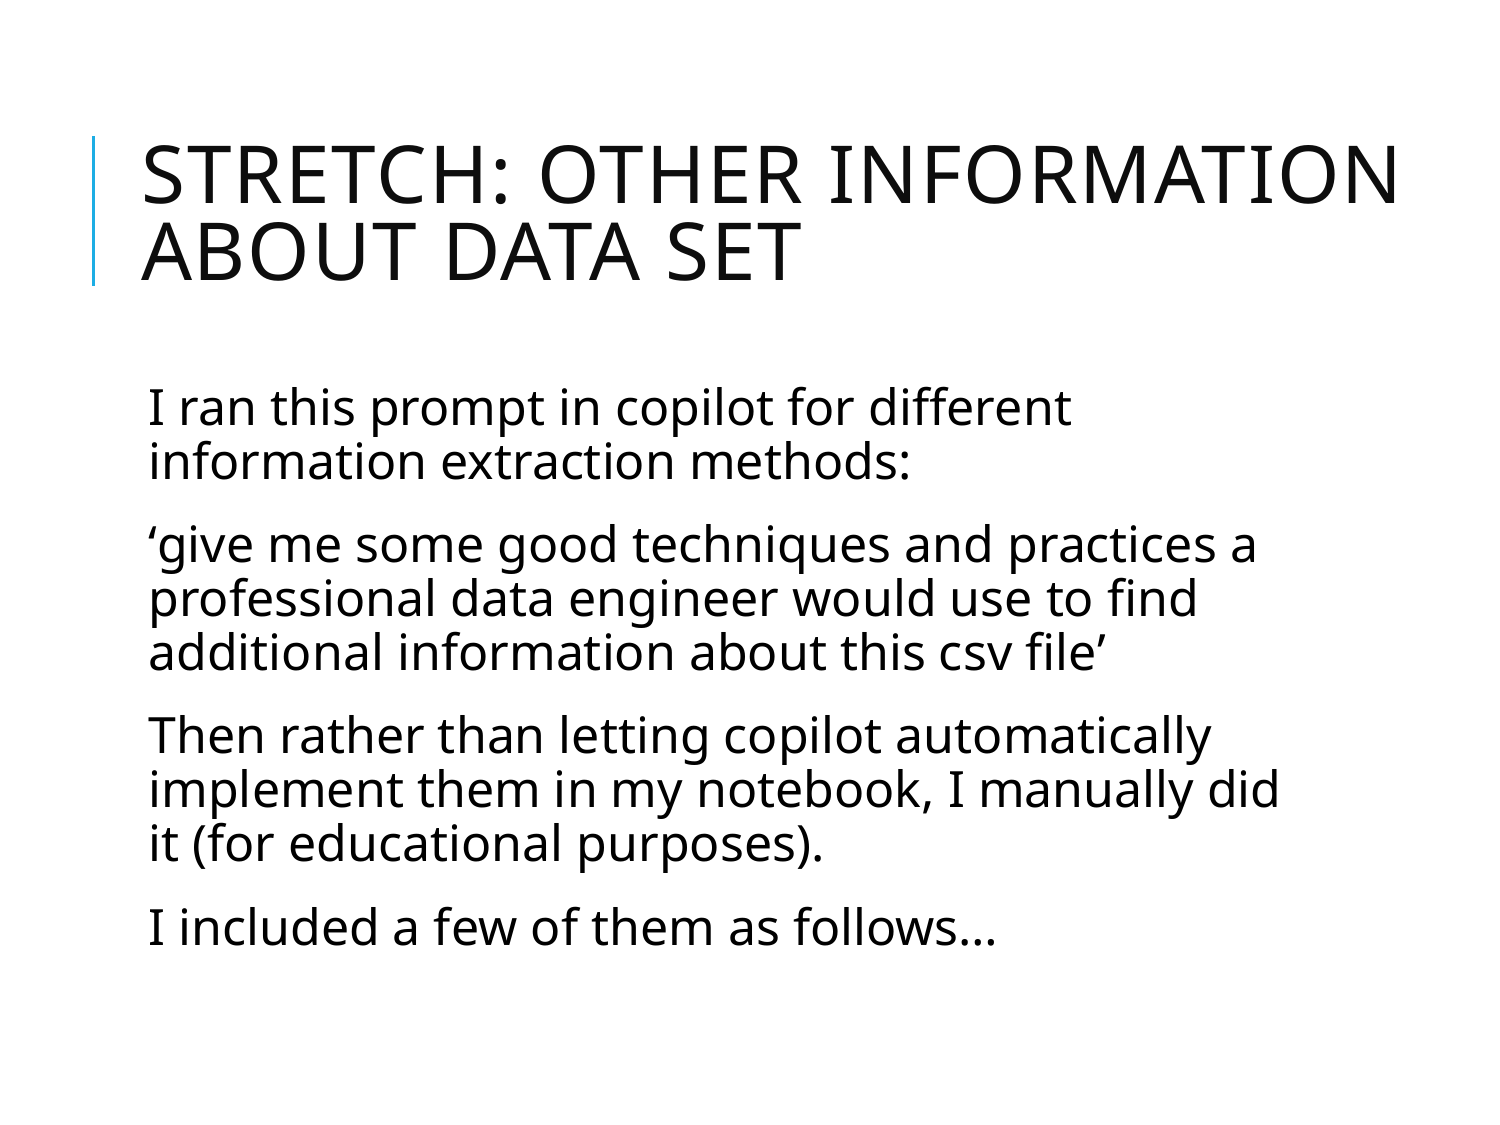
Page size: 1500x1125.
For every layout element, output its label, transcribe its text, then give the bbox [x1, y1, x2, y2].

list I ran this prompt in copilot for different information extraction methods: ‘give me some good techniques and practices a professional data engineer would use to find additional information about this csv file’ Then rather than letting copilot automatically implement them in my notebook, I manually did it (for educational purposes). I included a few of them as follows… [126, 375, 1322, 1035]
title Stretch: other information about data set [126, 96, 1421, 342]
